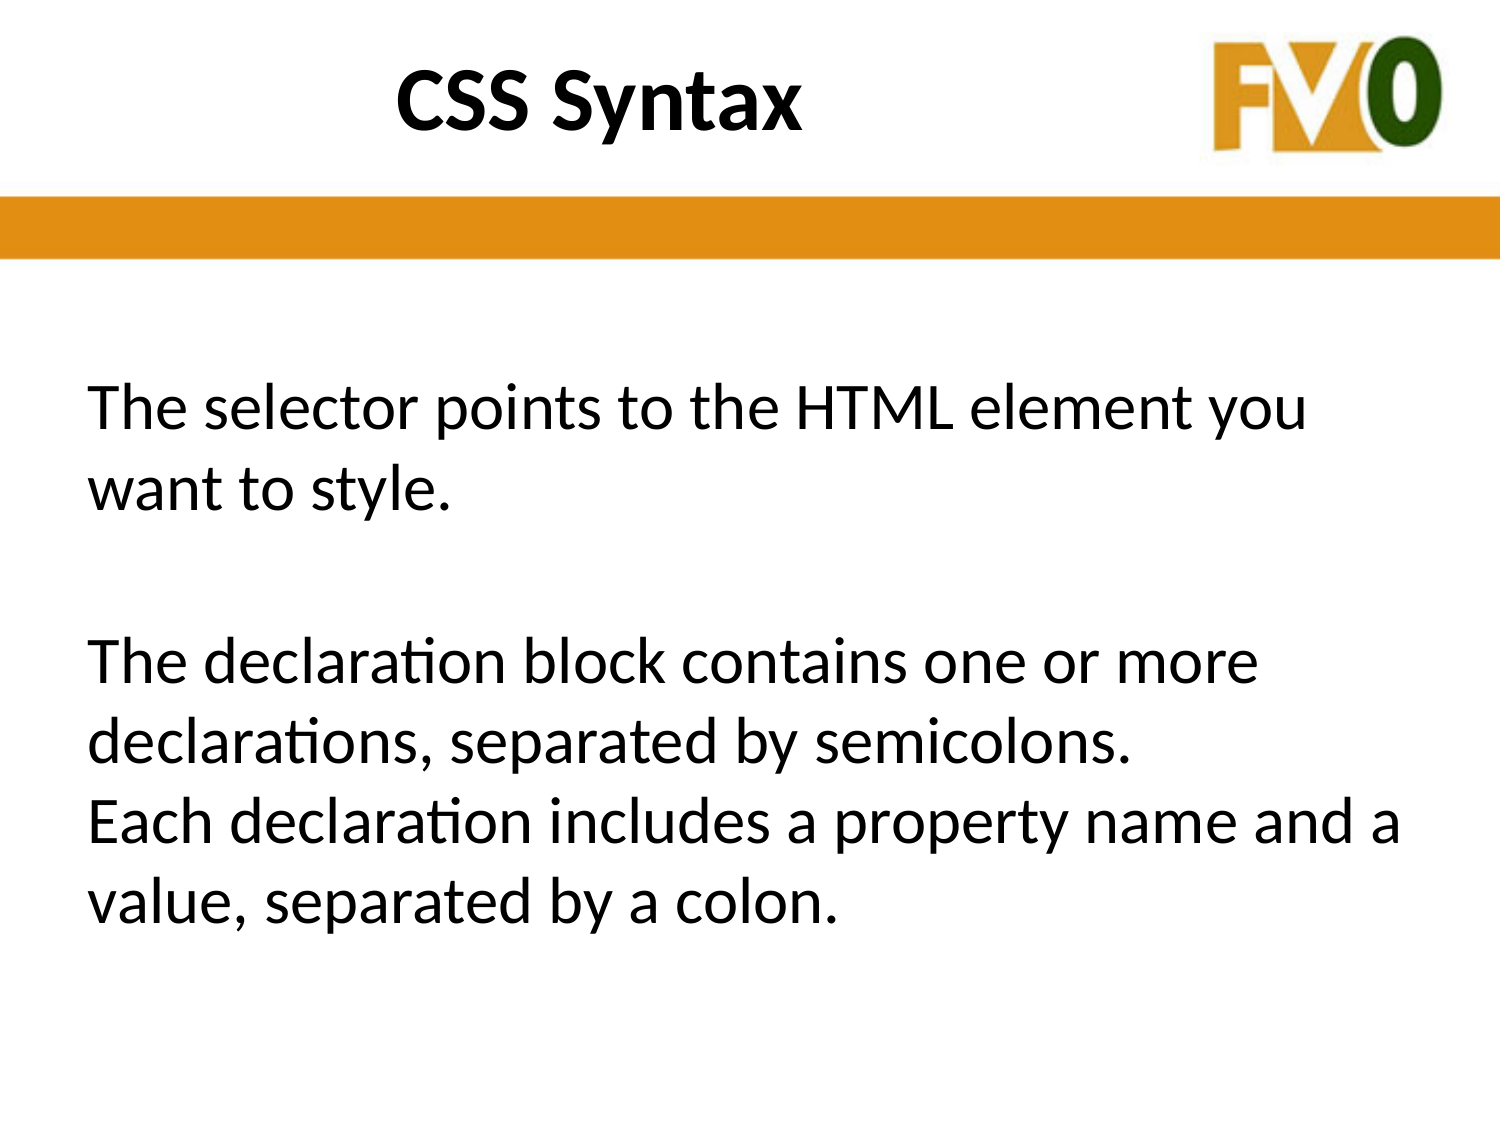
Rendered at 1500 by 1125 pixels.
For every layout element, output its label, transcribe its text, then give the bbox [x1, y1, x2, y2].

picture [0, 0, 1500, 1125]
list The selector points to the HTML element you want to style. The declaration block contains one or more declarations, separated by semicolons. Each declaration includes a property name and a value, separated by a colon. [72, 262, 1423, 1005]
title CSS Syntax [0, 0, 1275, 188]
